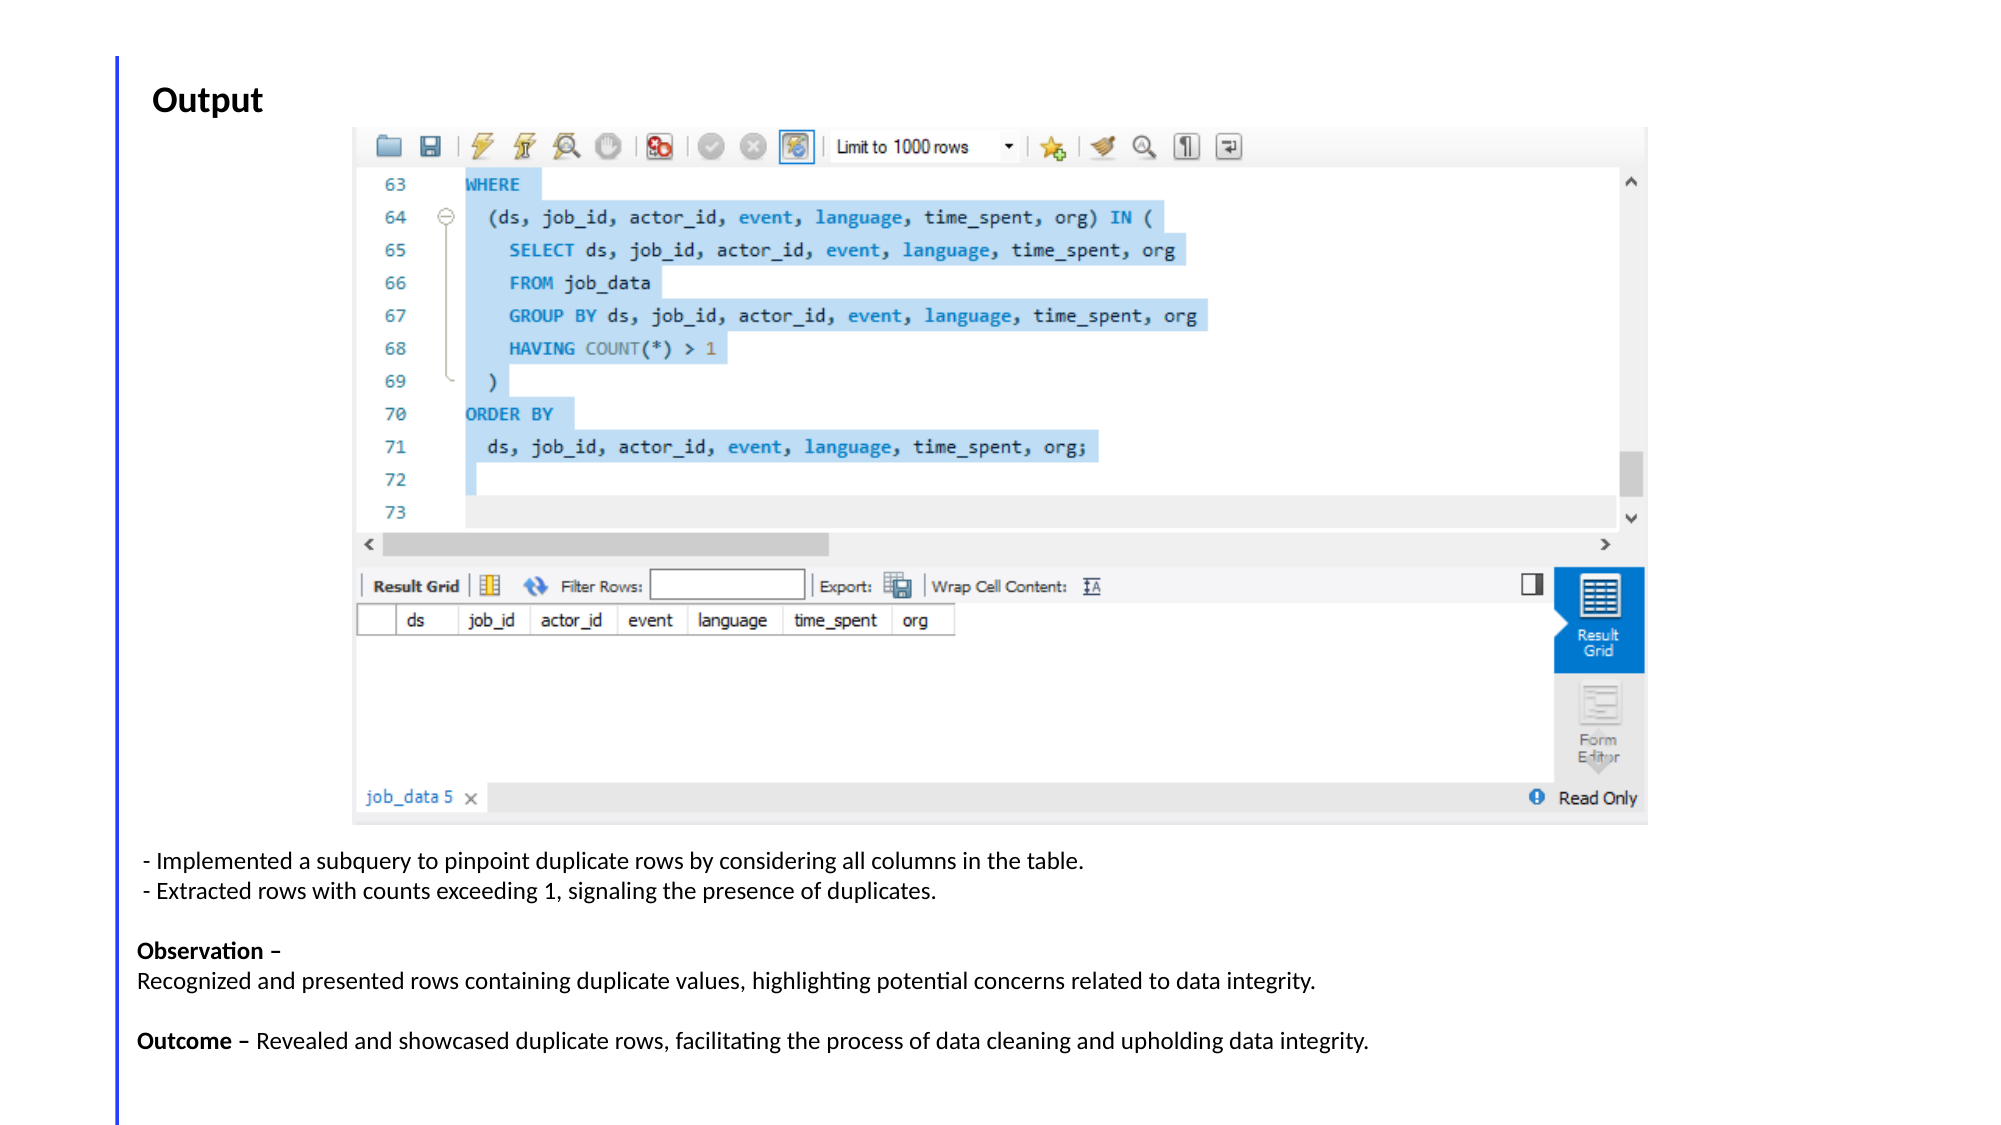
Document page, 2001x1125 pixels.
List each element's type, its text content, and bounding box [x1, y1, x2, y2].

picture [352, 127, 1648, 825]
text_box Output [137, 67, 793, 127]
text_box - Implemented a subquery to pinpoint duplicate rows by considering all columns in the table. - Extracted rows with counts exceeding 1, signaling the presence of duplicates. Observation – Recognized and presented rows containing duplicate values, highlighting potential concerns related to data integrity. Outcome – Revealed and showcased duplicate rows, facilitating the process of data cleaning and upholding data integrity. [122, 837, 2000, 1092]
